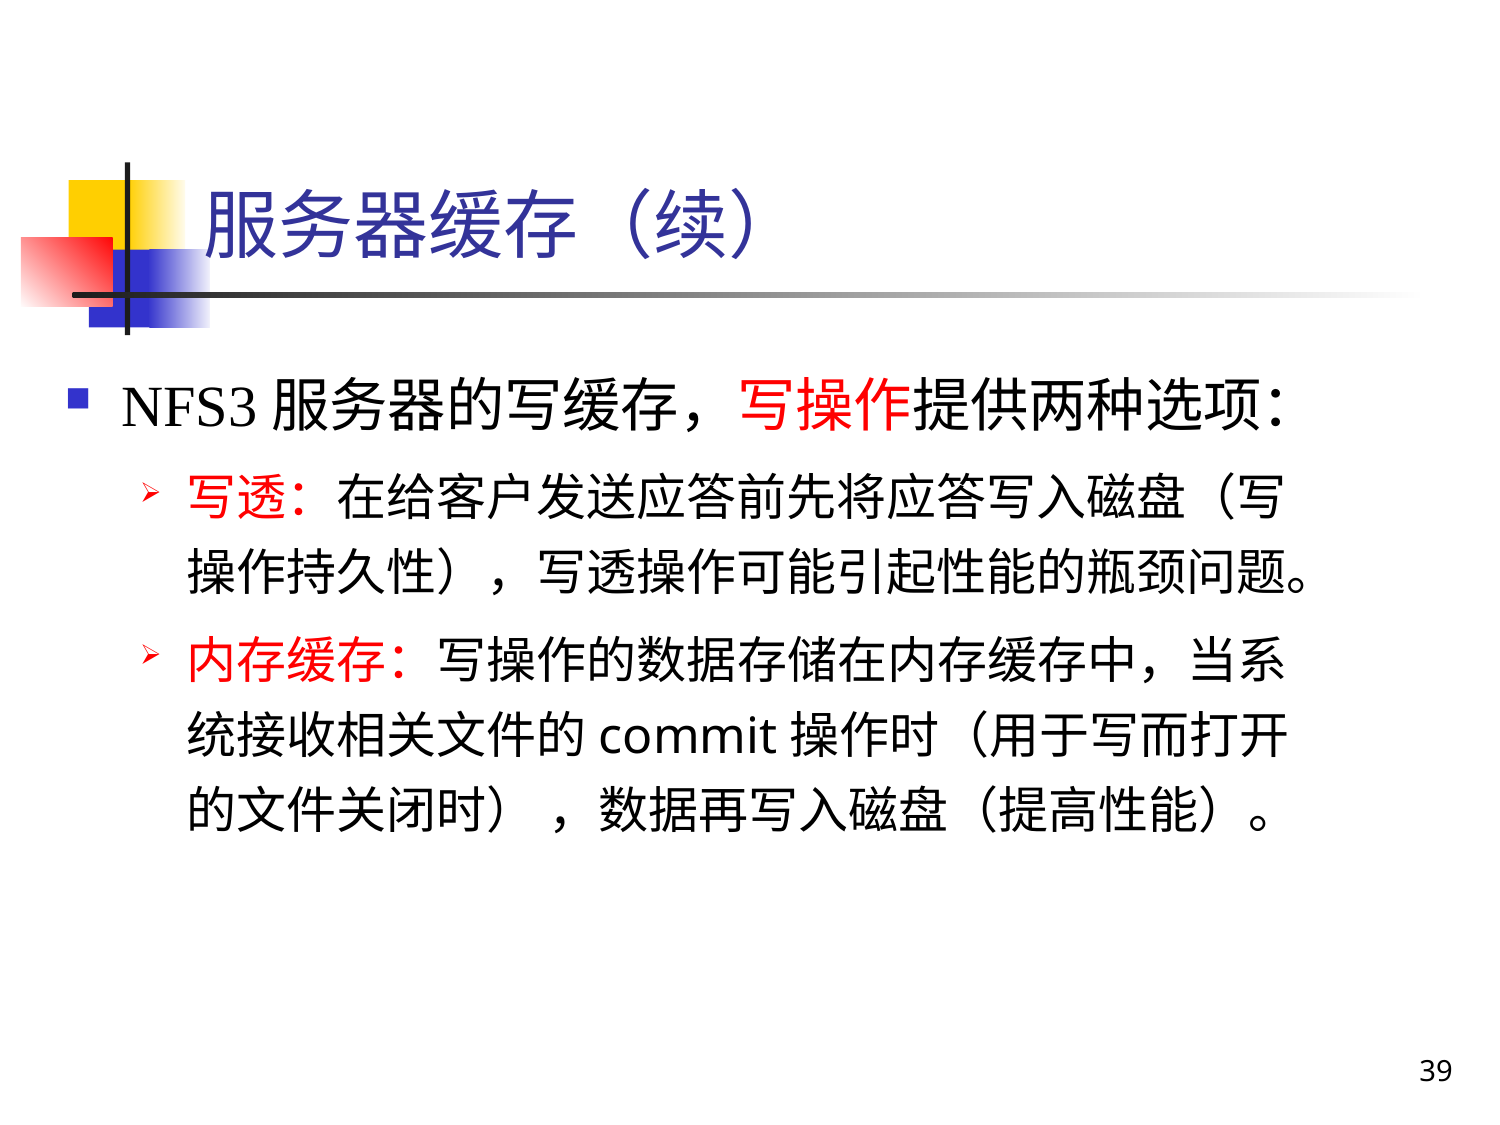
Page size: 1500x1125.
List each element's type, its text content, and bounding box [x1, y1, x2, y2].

list NFS3服务器的写缓存，写操作提供两种选项： 写透：在给客户发送应答前先将应答写入磁盘（写操作持久性），写透操作可能引起性能的瓶颈问题。 内存缓存：写操作的数据存储在内存缓存中，当系统接收相关文件的commit操作时（用于写而打开的文件关闭时） ，数据再写入磁盘（提高性能）。 [50, 343, 1350, 1056]
title 服务器缓存（续） [188, 35, 1468, 275]
slide_number 39 [1155, 1024, 1468, 1100]
